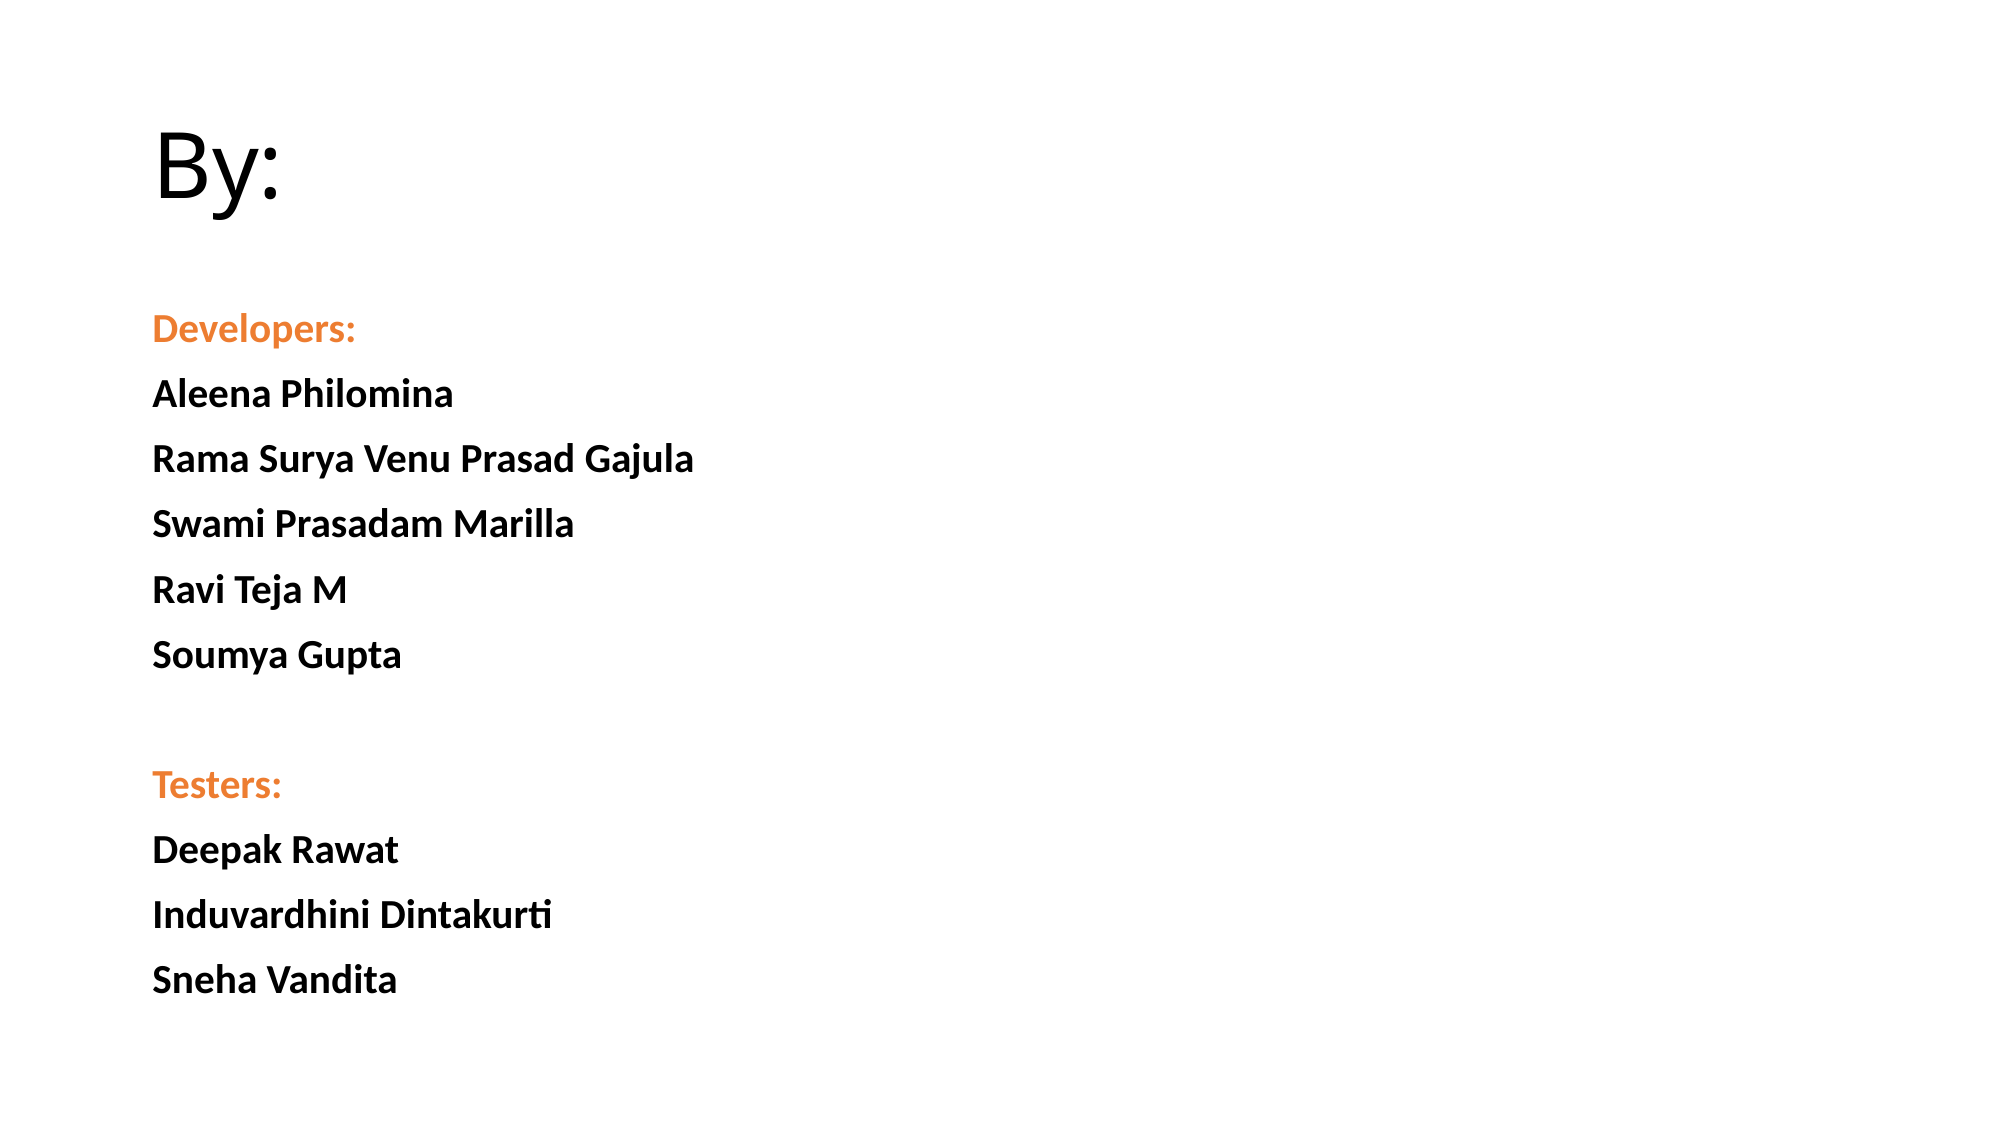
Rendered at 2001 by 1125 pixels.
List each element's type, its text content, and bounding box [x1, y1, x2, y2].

title By: [137, 59, 1863, 278]
list Developers: Aleena Philomina Rama Surya Venu Prasad Gajula Swami Prasadam Marilla Ravi Teja M Soumya Gupta Testers: Deepak Rawat Induvardhini Dintakurti Sneha Vandita [137, 299, 1863, 1014]
